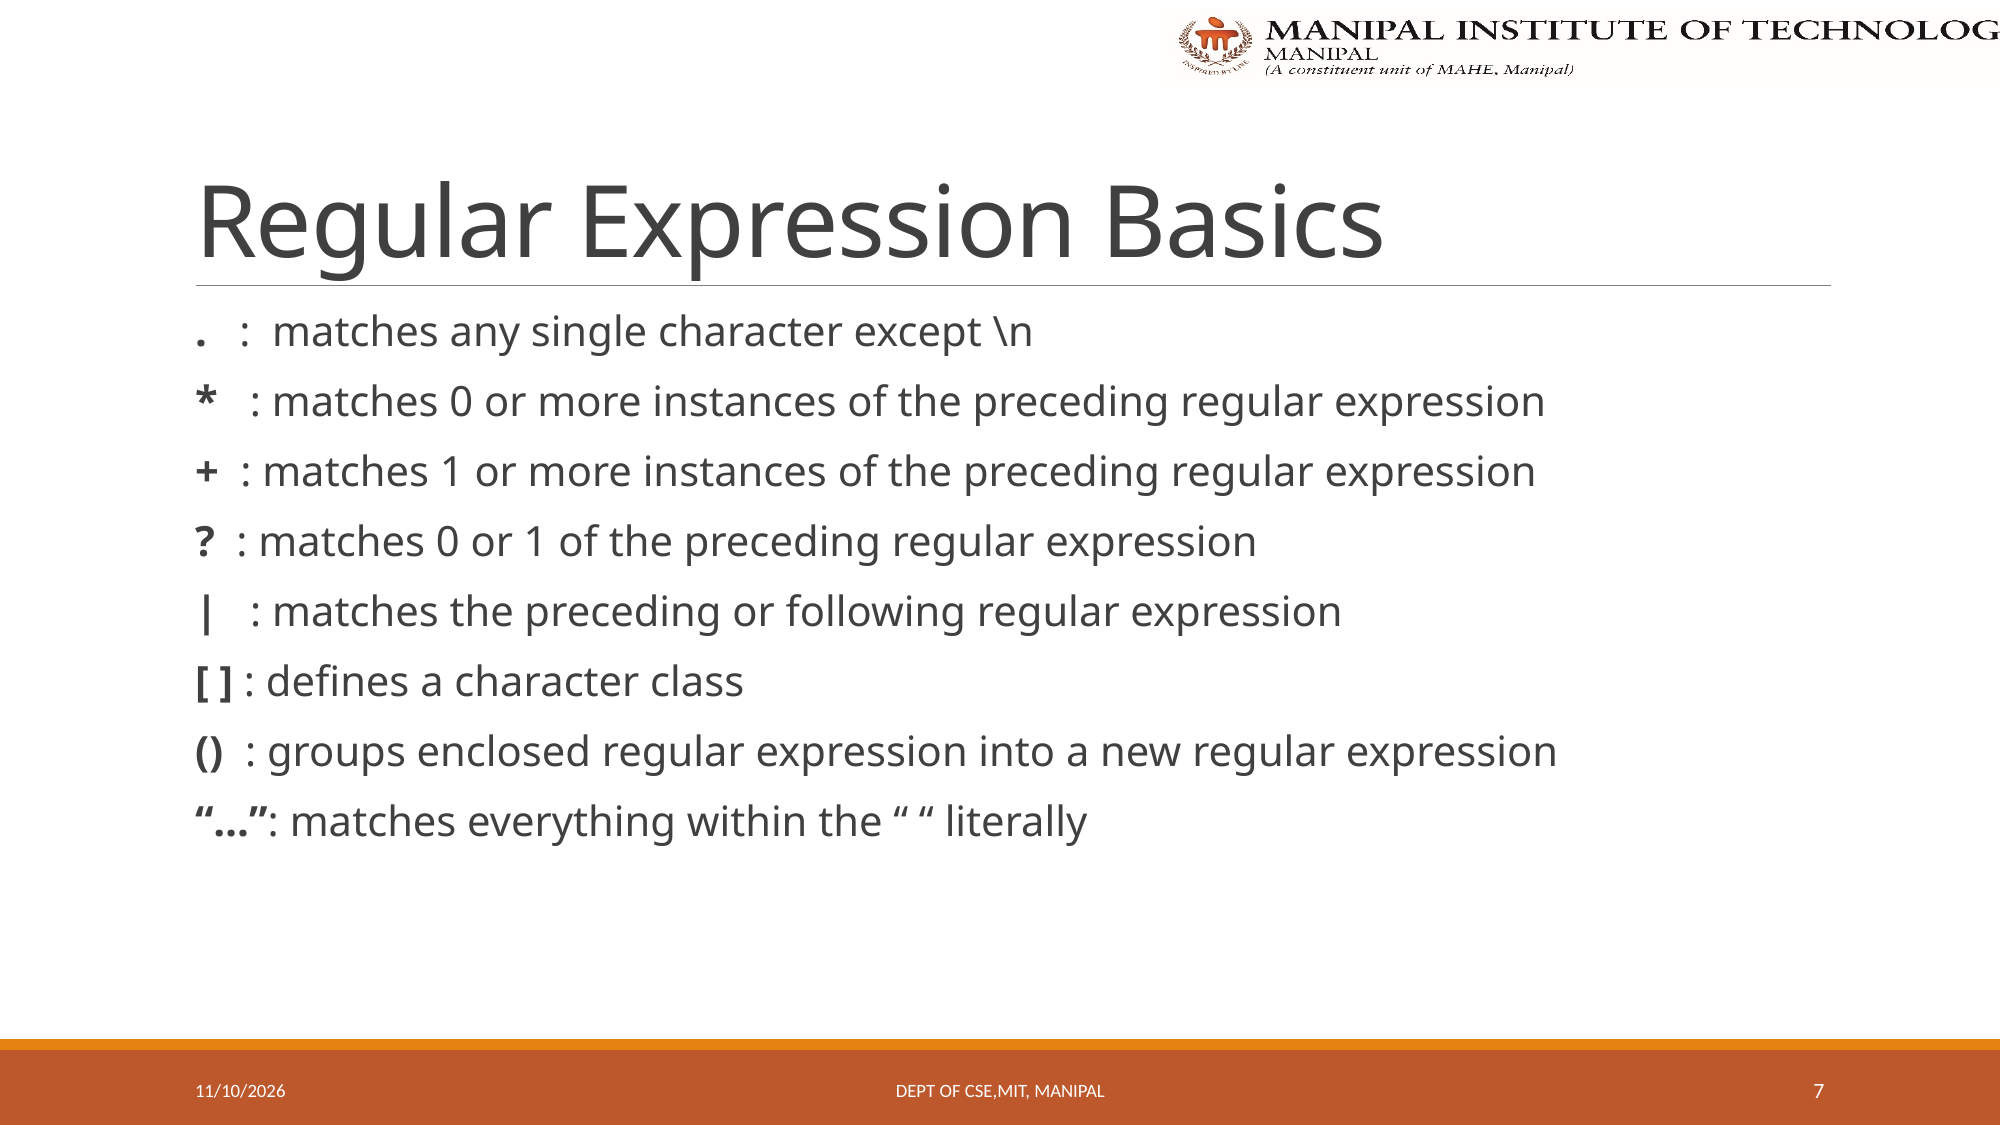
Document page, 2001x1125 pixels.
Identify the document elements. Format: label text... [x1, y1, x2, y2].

list . : matches any single character except \n * : matches 0 or more instances of the preceding regular expression + : matches 1 or more instances of the preceding regular expression ? : matches 0 or 1 of the preceding regular expression | : matches the preceding or following regular expression [ ] : defines a character class () : groups enclosed regular expression into a new regular expression “…”: matches everything within the “ “ literally [180, 302, 1830, 963]
footer Dept Of CSE,MIT, Manipal [604, 1059, 1396, 1120]
slide_number 7 [1624, 1059, 1840, 1120]
picture [1159, 8, 2001, 90]
title Regular Expression Basics [180, 47, 1830, 285]
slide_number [180, 1059, 586, 1120]
